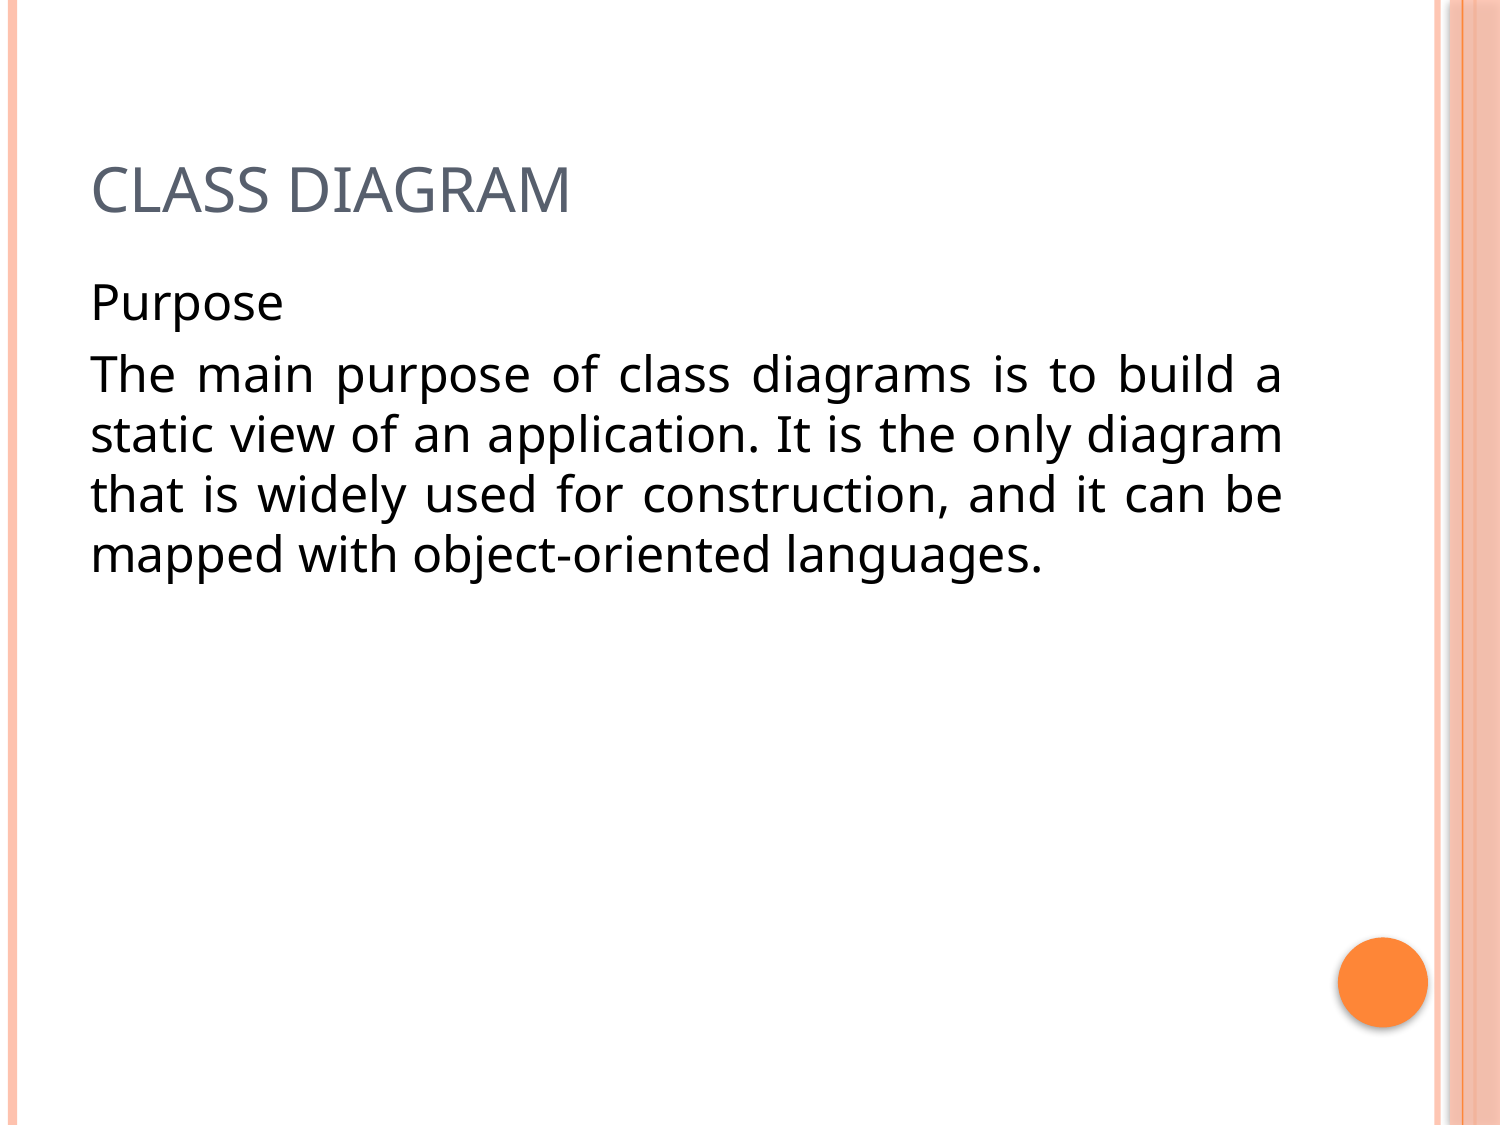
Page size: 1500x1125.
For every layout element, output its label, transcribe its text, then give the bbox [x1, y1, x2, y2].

list Purpose The main purpose of class diagrams is to build a static view of an application. It is the only diagram that is widely used for construction, and it can be mapped with object-oriented languages. [75, 262, 1300, 1062]
title CLASS DIAGRAM [75, 45, 1300, 233]
